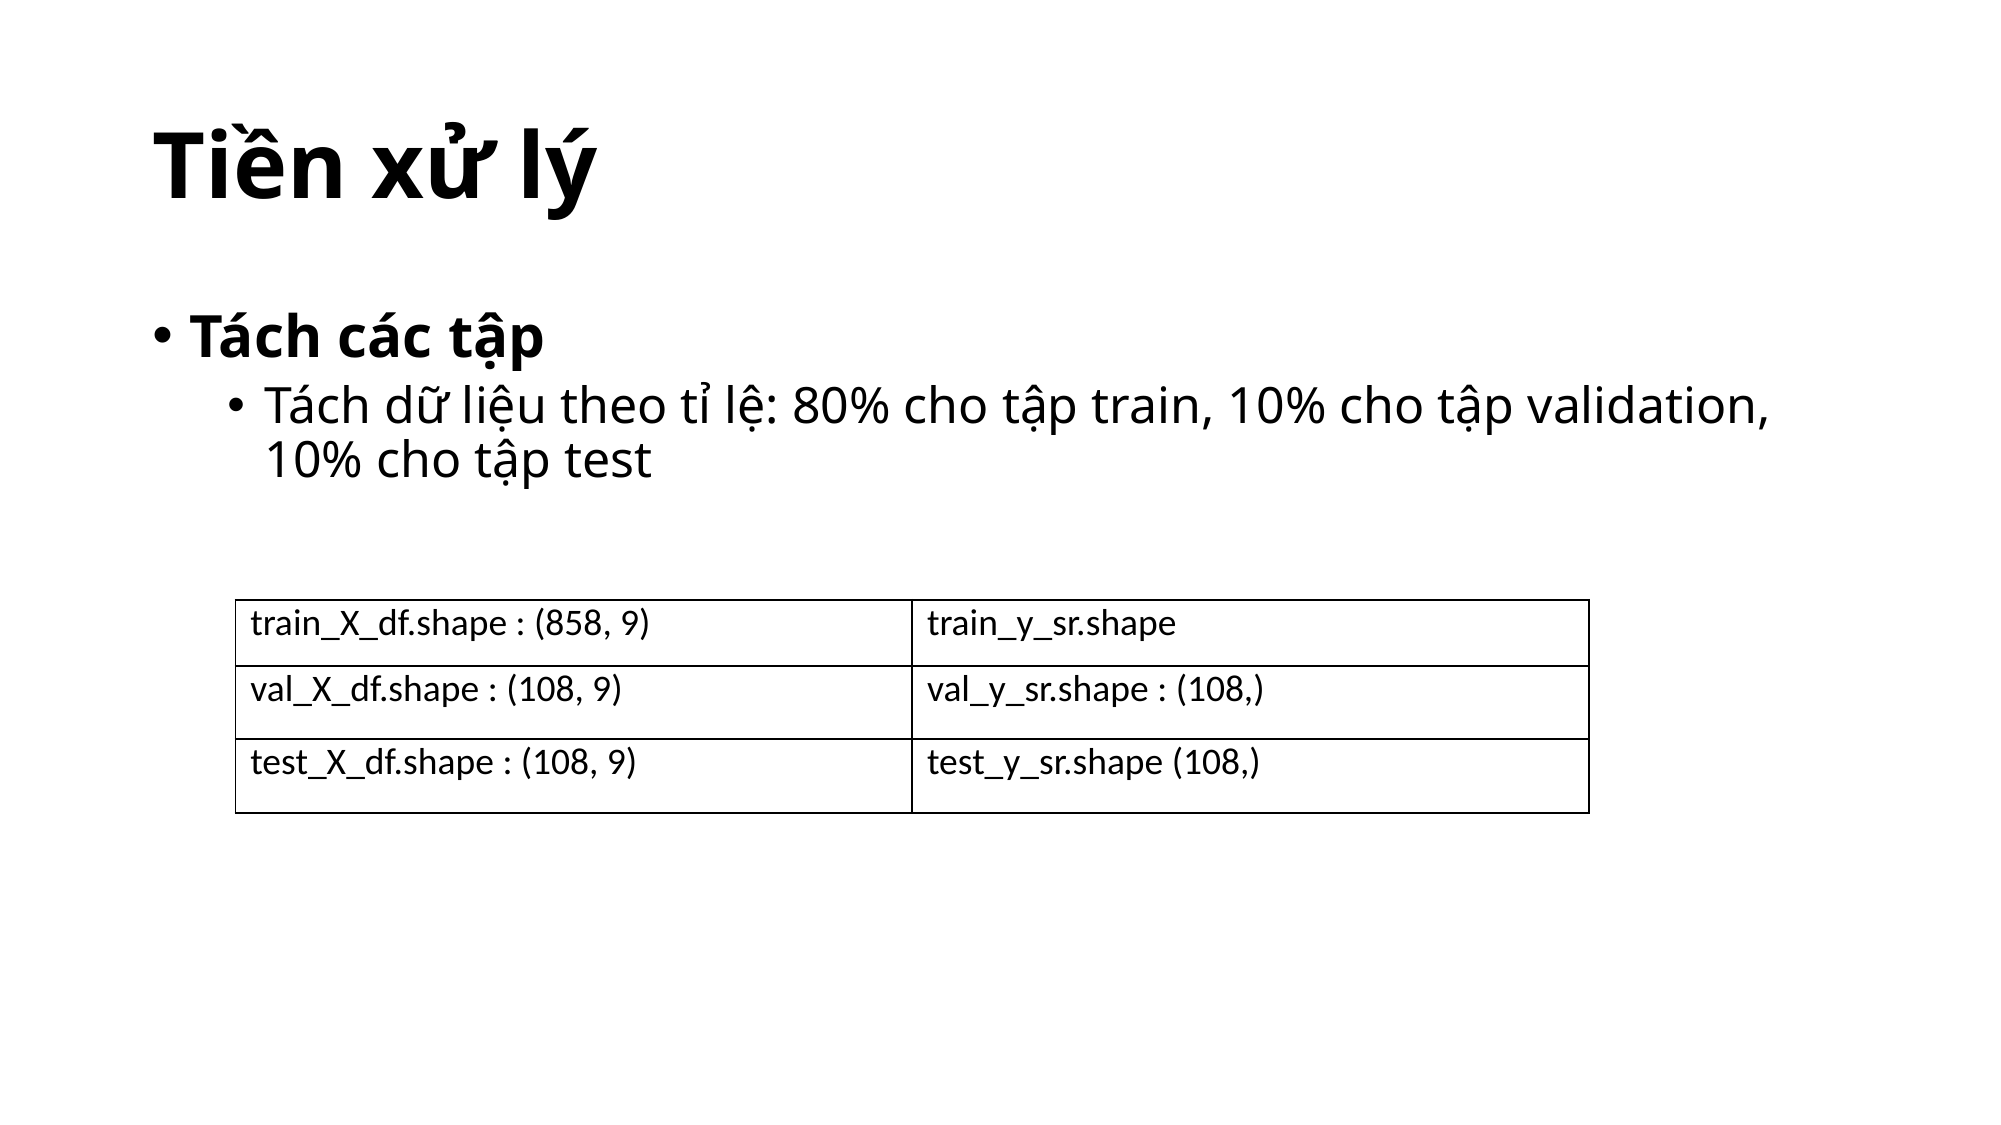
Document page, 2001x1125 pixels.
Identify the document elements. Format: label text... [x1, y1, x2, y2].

list Tách các tập Tách dữ liệu theo tỉ lệ: 80% cho tập train, 10% cho tập validation, 10% cho tập test [137, 299, 1863, 1014]
title Tiền xử lý [137, 59, 1863, 278]
table_header train_y_sr.shape [913, 601, 1588, 665]
table_cell val_y_sr.shape : (108,) [913, 667, 1588, 738]
table_header train_X_df.shape : (858, 9) [236, 601, 911, 665]
table_cell test_X_df.shape : (108, 9) [236, 740, 911, 812]
table_cell val_X_df.shape : (108, 9) [236, 667, 911, 738]
table_cell test_y_sr.shape (108,) [913, 740, 1588, 812]
